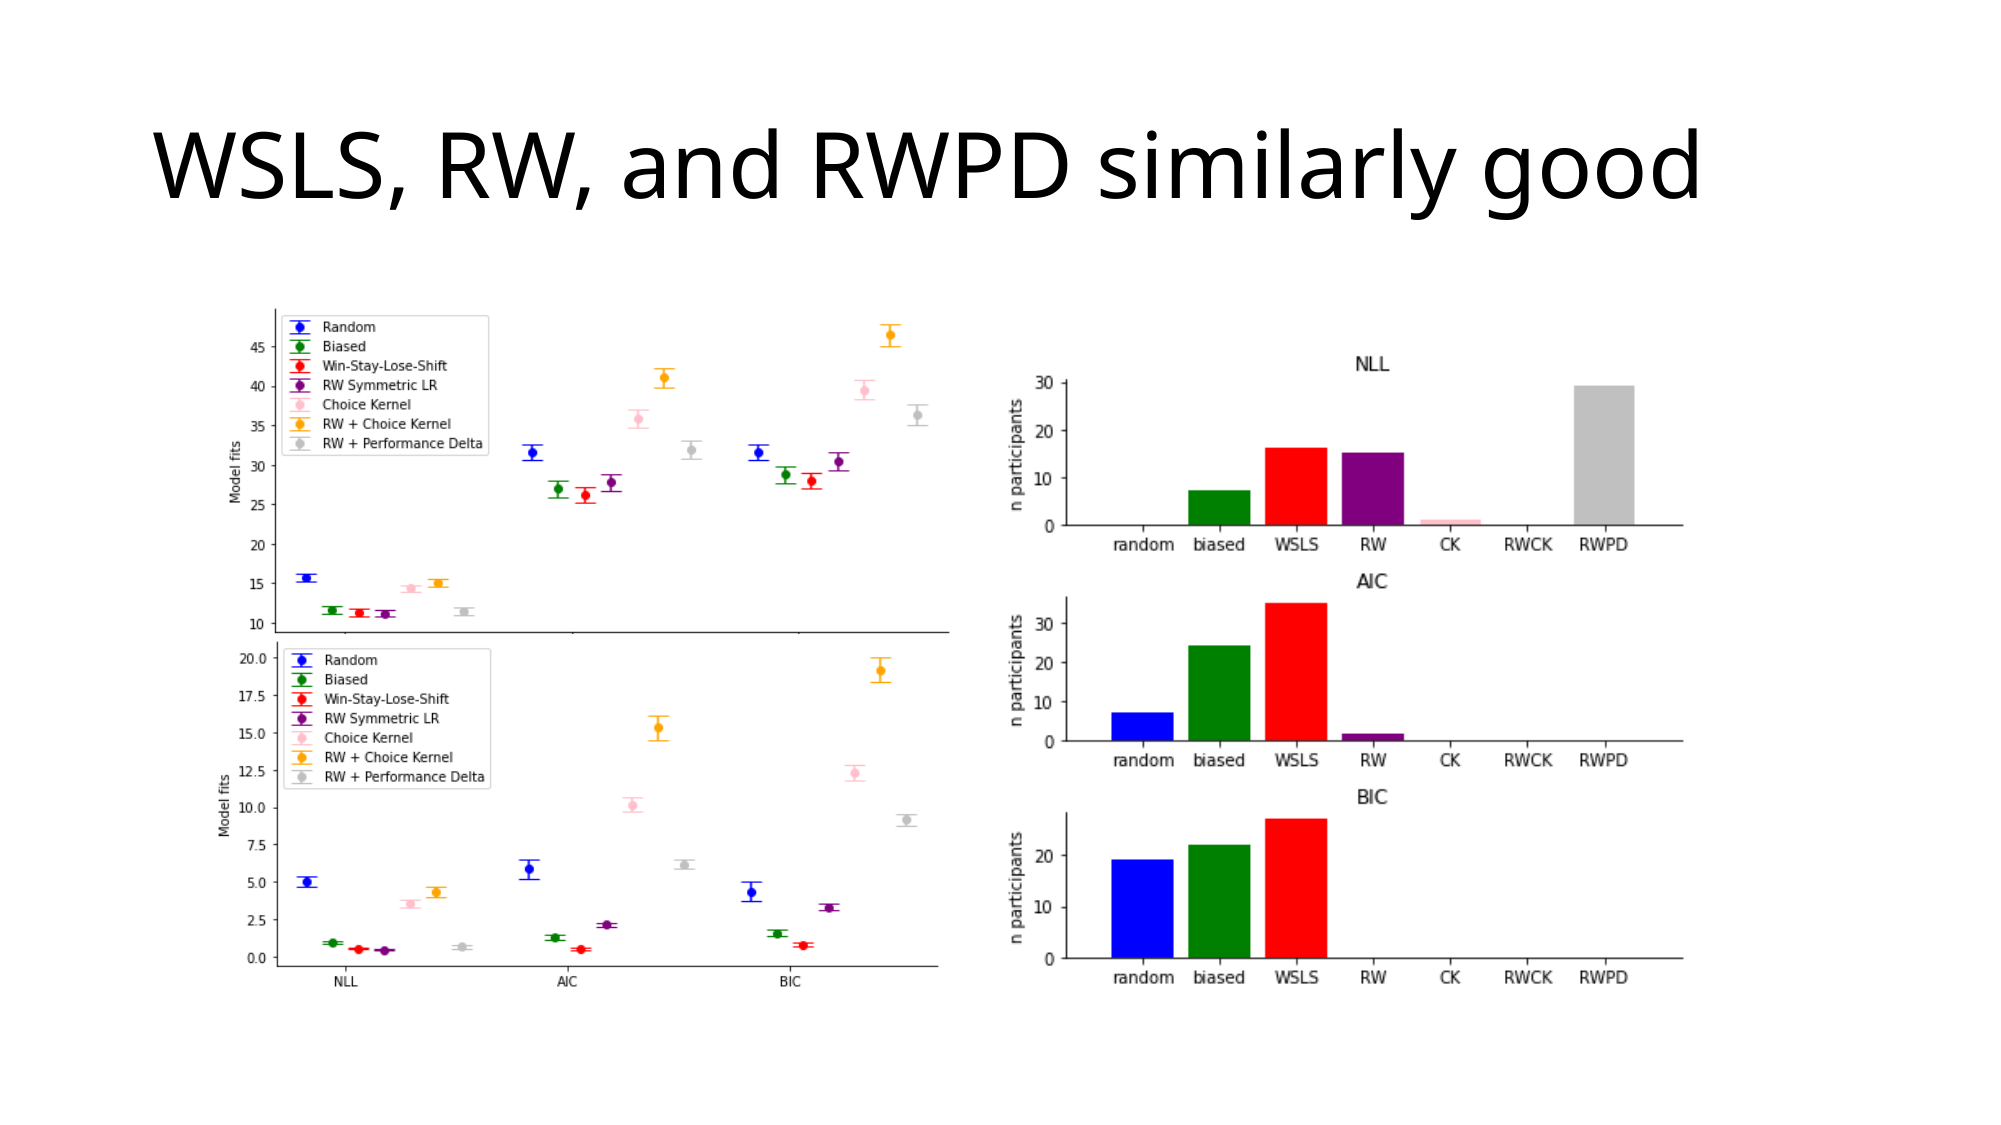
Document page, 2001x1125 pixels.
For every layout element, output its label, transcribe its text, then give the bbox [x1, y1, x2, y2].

title WSLS, RW, and RWPD similarly good [137, 59, 1863, 278]
picture [210, 300, 956, 997]
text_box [999, 300, 1693, 997]
